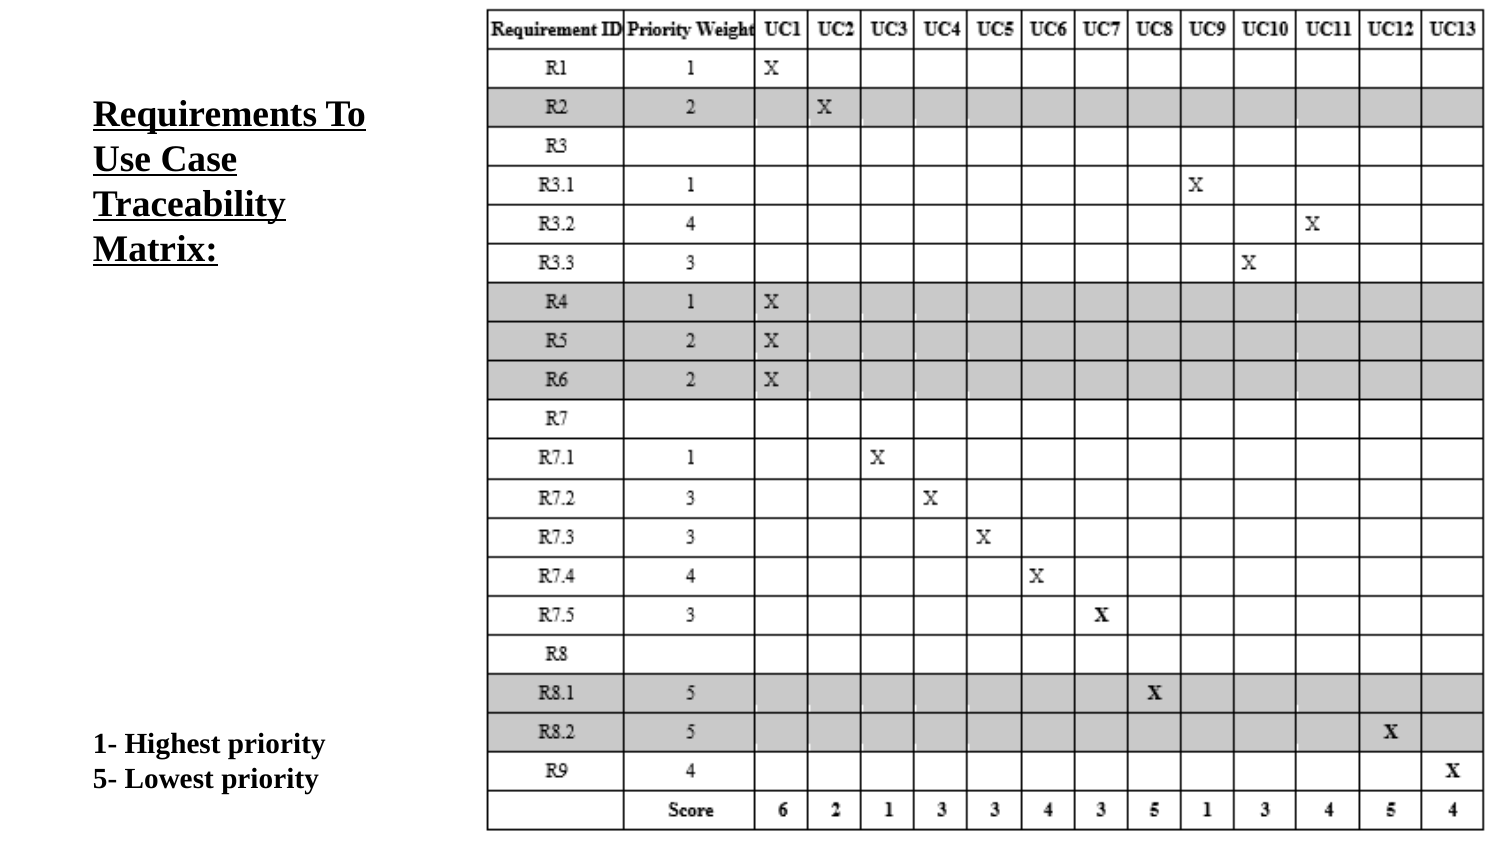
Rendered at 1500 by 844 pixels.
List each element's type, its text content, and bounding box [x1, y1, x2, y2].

picture [479, 6, 1489, 838]
text_box Requirements To Use Case Traceability Matrix: 1- Highest priority 5- Lowest priority [78, 81, 398, 802]
